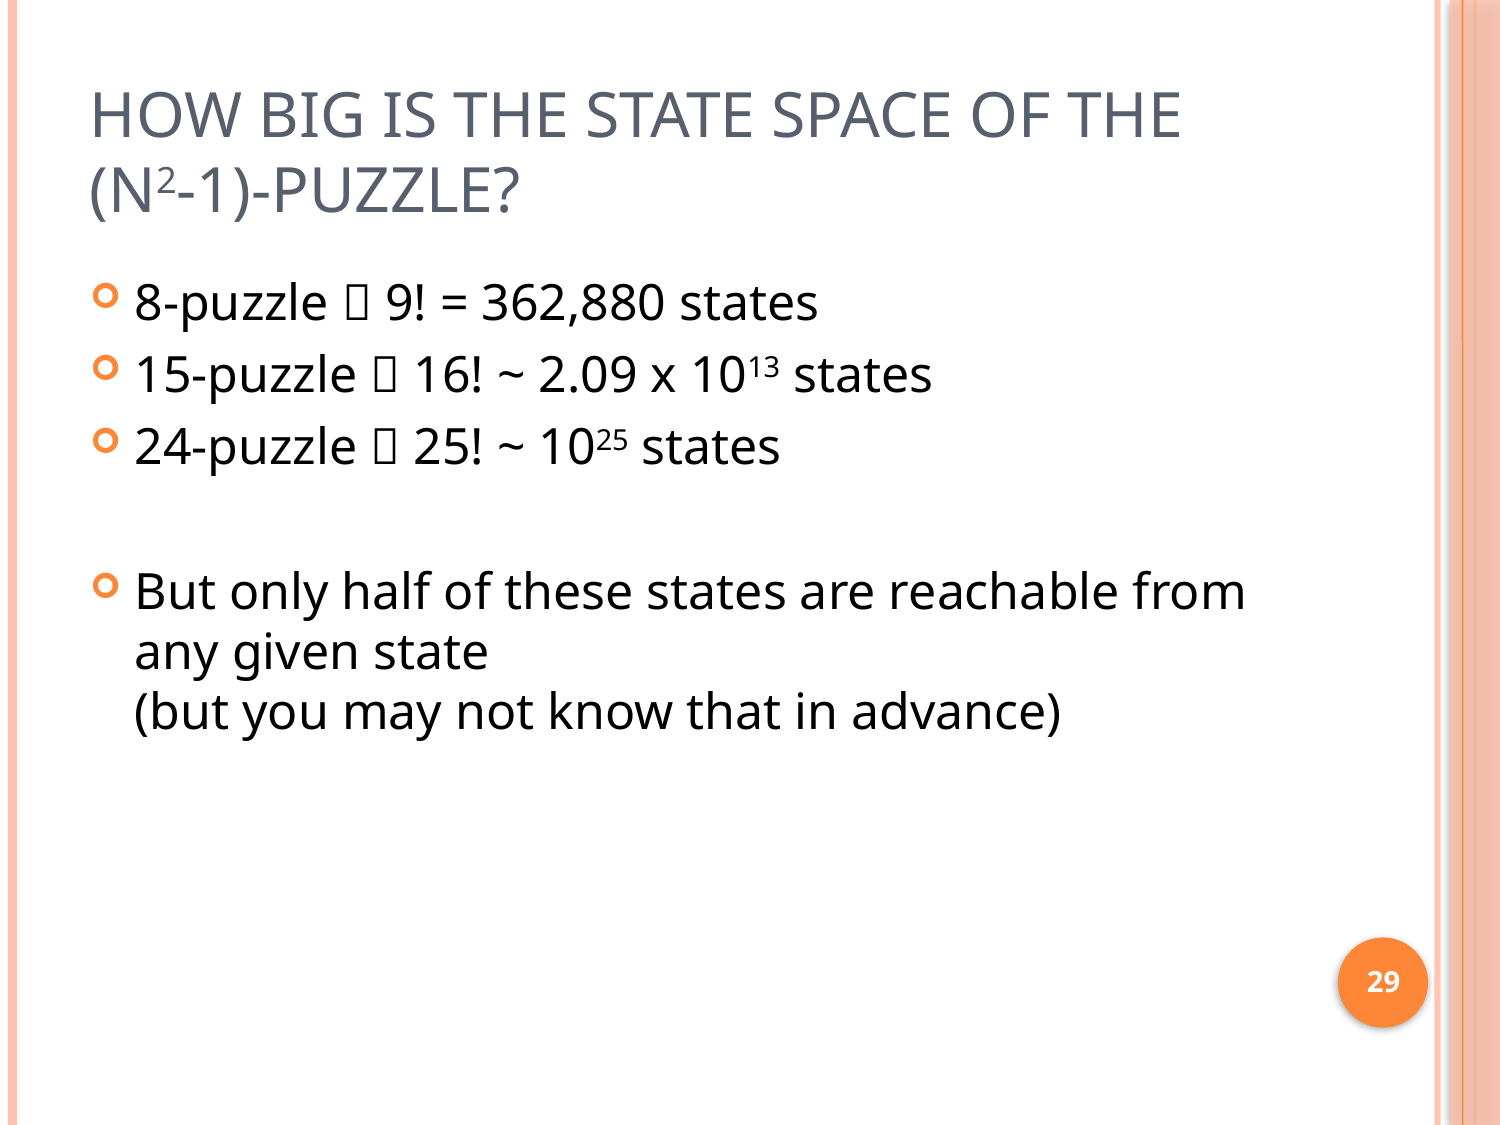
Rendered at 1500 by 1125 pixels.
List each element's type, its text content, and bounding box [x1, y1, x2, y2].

title How big is the state space of the (n2-1)-puzzle? [75, 45, 1300, 233]
slide_number 29 [1333, 940, 1434, 1026]
list 8-puzzle  9! = 362,880 states 15-puzzle  16! ~ 2.09 x 1013 states 24-puzzle  25! ~ 1025 states But only half of these states are reachable from any given state (but you may not know that in advance) [74, 262, 1301, 1063]
